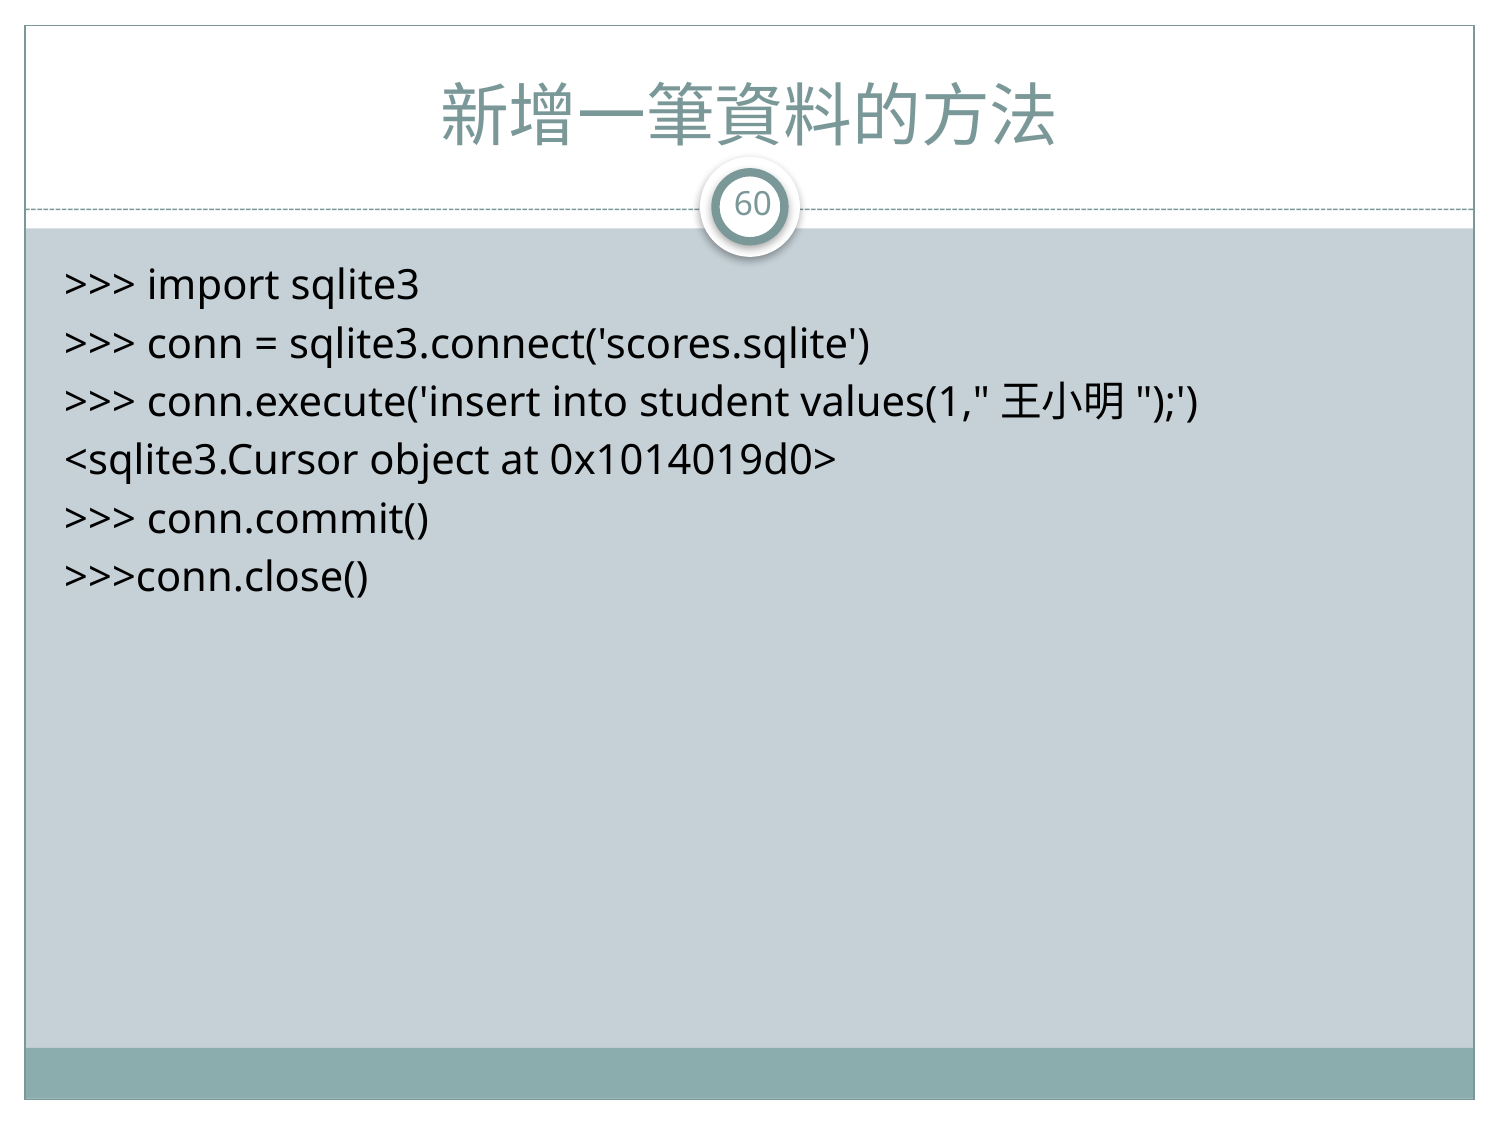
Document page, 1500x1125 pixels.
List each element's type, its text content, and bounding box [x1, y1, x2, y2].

title 新增一筆資料的方法 [49, 37, 1450, 162]
slide_number 60 [715, 168, 791, 241]
list >>> import sqlite3 >>> conn = sqlite3.connect('scores.sqlite') >>> conn.execute('insert into student values(1,"王小明");') <sqlite3.Cursor object at 0x1014019d0> >>> conn.commit() >>>conn.close() [49, 250, 1445, 1001]
